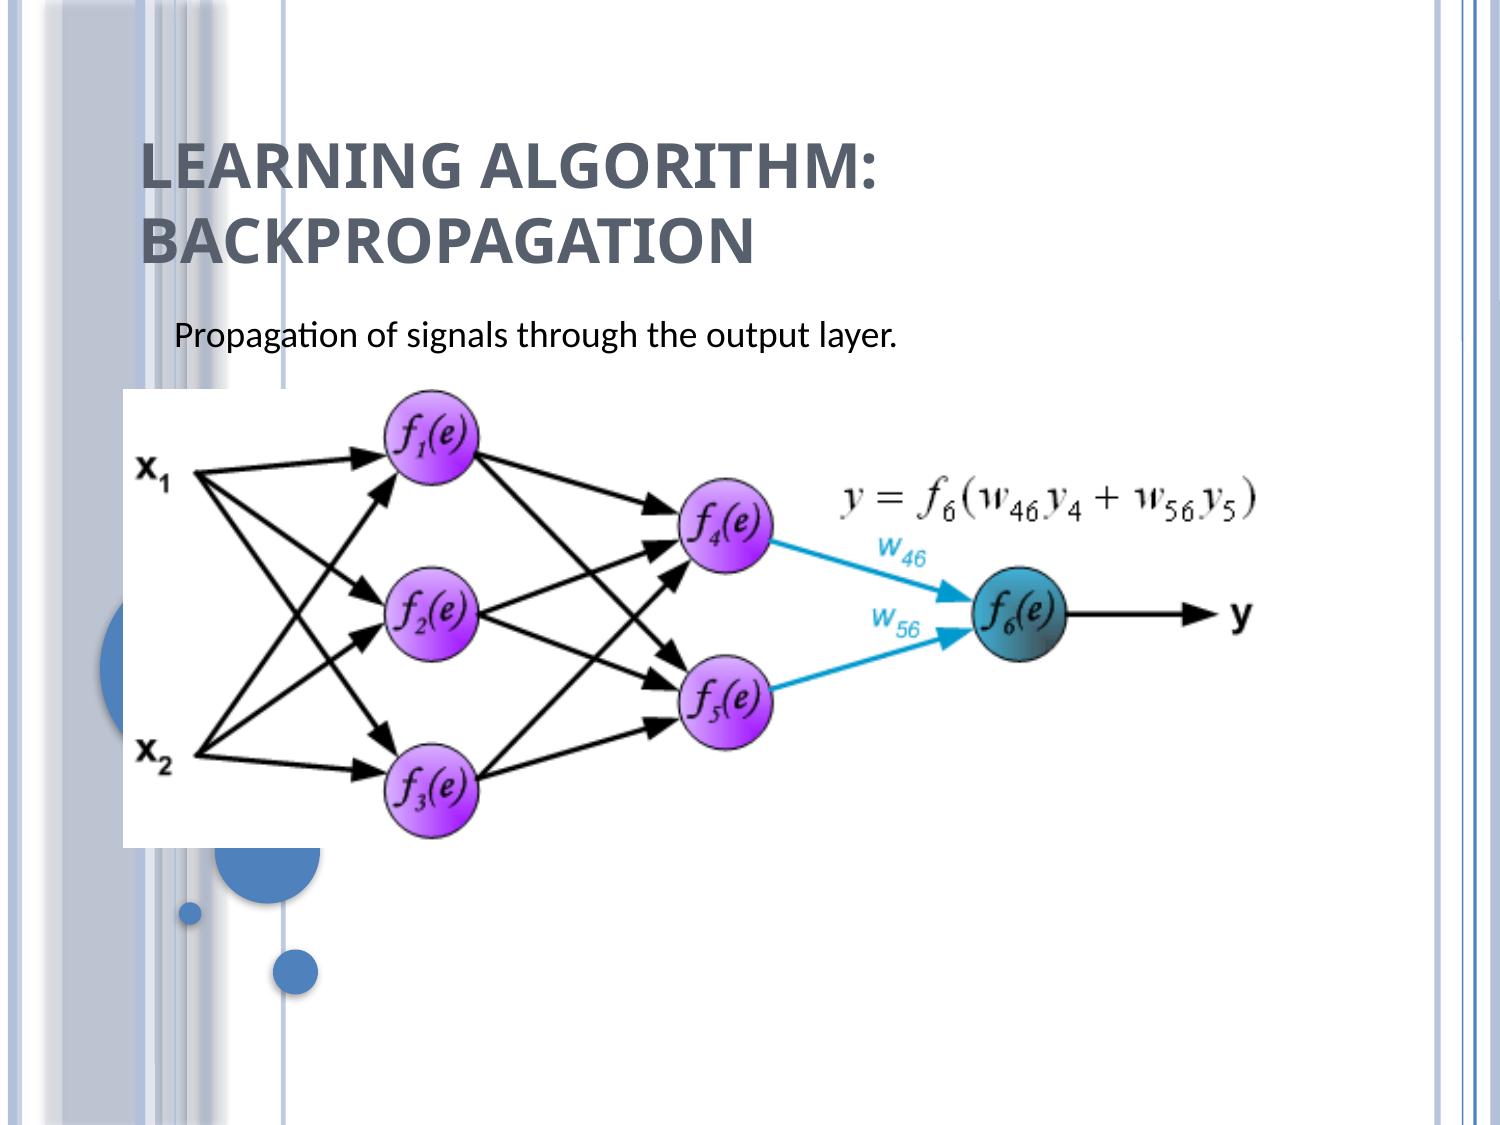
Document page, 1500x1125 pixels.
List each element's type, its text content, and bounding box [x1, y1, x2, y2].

text_box Learning Algorithm: Backpropagation [123, 42, 1399, 284]
picture [123, 389, 1264, 849]
text_box Propagation of signals through the output layer. [159, 302, 1306, 363]
